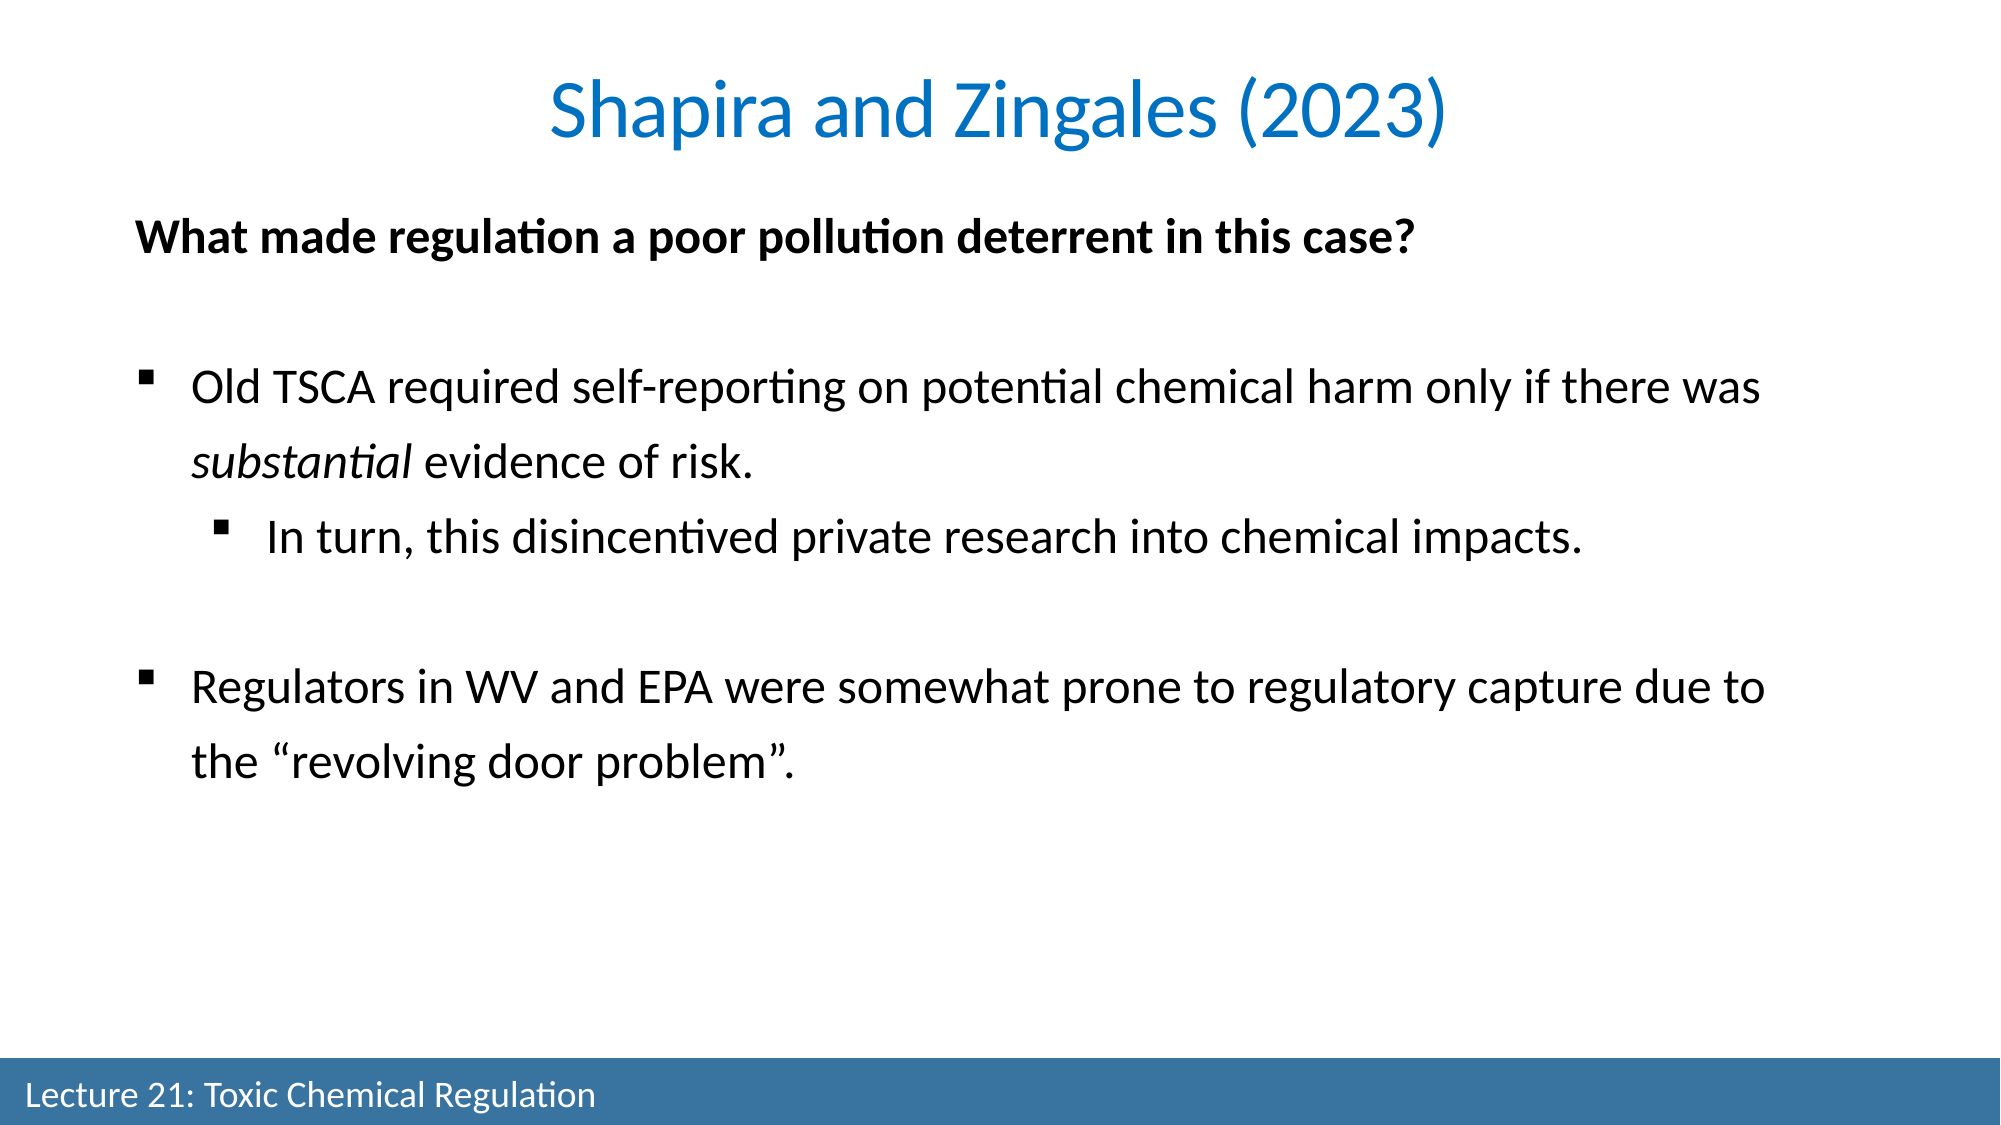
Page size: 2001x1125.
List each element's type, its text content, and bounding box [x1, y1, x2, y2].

text_box What made regulation a poor pollution deterrent in this case? Old TSCA required self-reporting on potential chemical harm only if there was substantial evidence of risk. In turn, this disincentived private research into chemical impacts. Regulators in WV and EPA were somewhat prone to regulatory capture due to the “revolving door problem”. [120, 181, 1790, 872]
text_box Shapira and Zingales (2023) [253, 35, 1747, 162]
